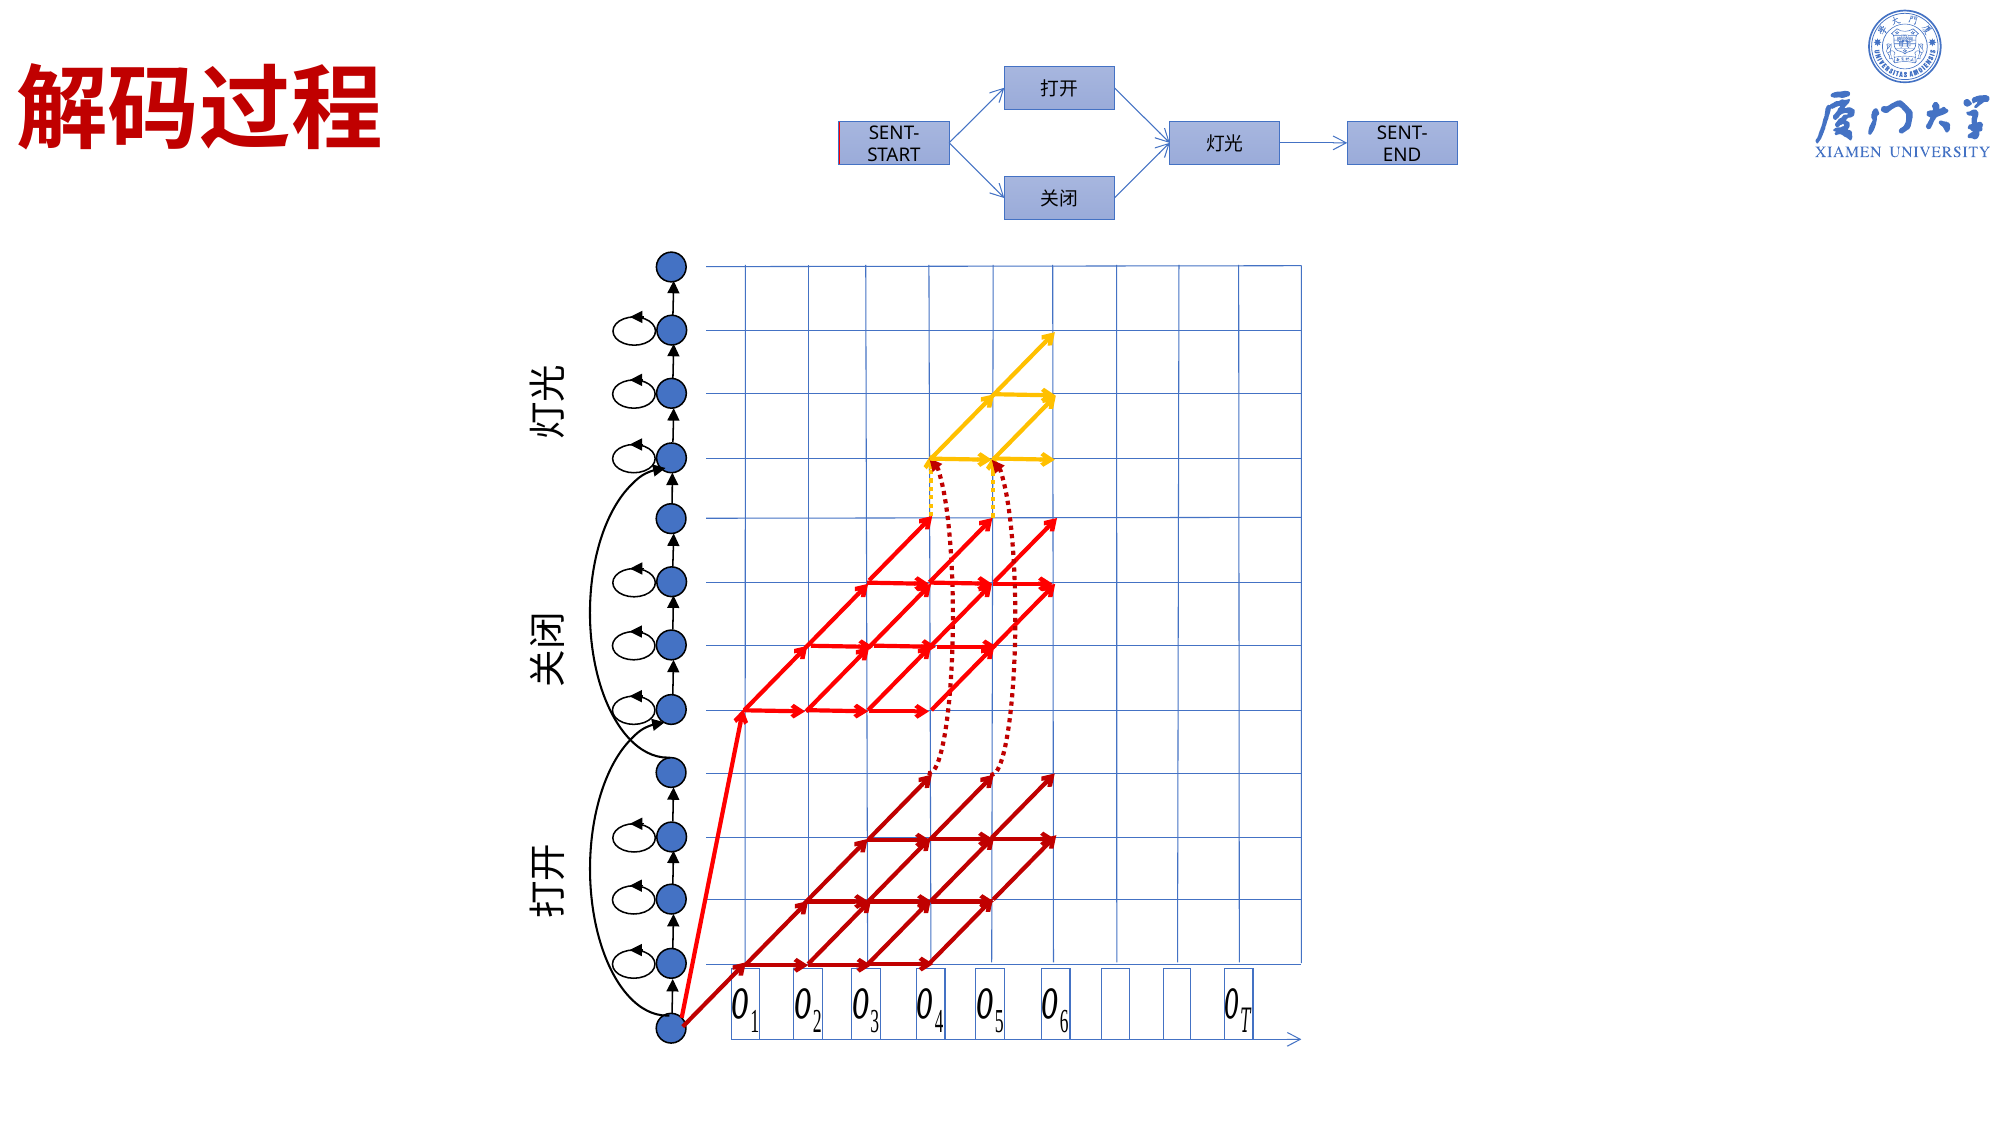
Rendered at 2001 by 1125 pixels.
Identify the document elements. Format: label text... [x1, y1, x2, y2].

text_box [867, 899, 929, 964]
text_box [993, 517, 1058, 583]
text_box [928, 583, 992, 649]
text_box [931, 394, 992, 458]
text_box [805, 583, 868, 649]
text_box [869, 515, 930, 581]
title 解码过程 [1, 3, 1727, 221]
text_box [929, 898, 993, 963]
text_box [806, 647, 868, 710]
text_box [804, 838, 867, 904]
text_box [992, 395, 1056, 460]
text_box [838, 66, 1458, 220]
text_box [516, 252, 1302, 1044]
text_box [991, 332, 1055, 397]
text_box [931, 645, 995, 711]
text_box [868, 774, 930, 837]
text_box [867, 840, 931, 899]
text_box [991, 773, 1055, 838]
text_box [929, 517, 993, 583]
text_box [992, 583, 1056, 649]
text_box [868, 584, 928, 645]
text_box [931, 840, 993, 898]
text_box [993, 835, 1057, 900]
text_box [744, 645, 806, 710]
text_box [868, 645, 931, 711]
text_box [745, 900, 809, 965]
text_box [808, 902, 867, 964]
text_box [930, 774, 991, 838]
